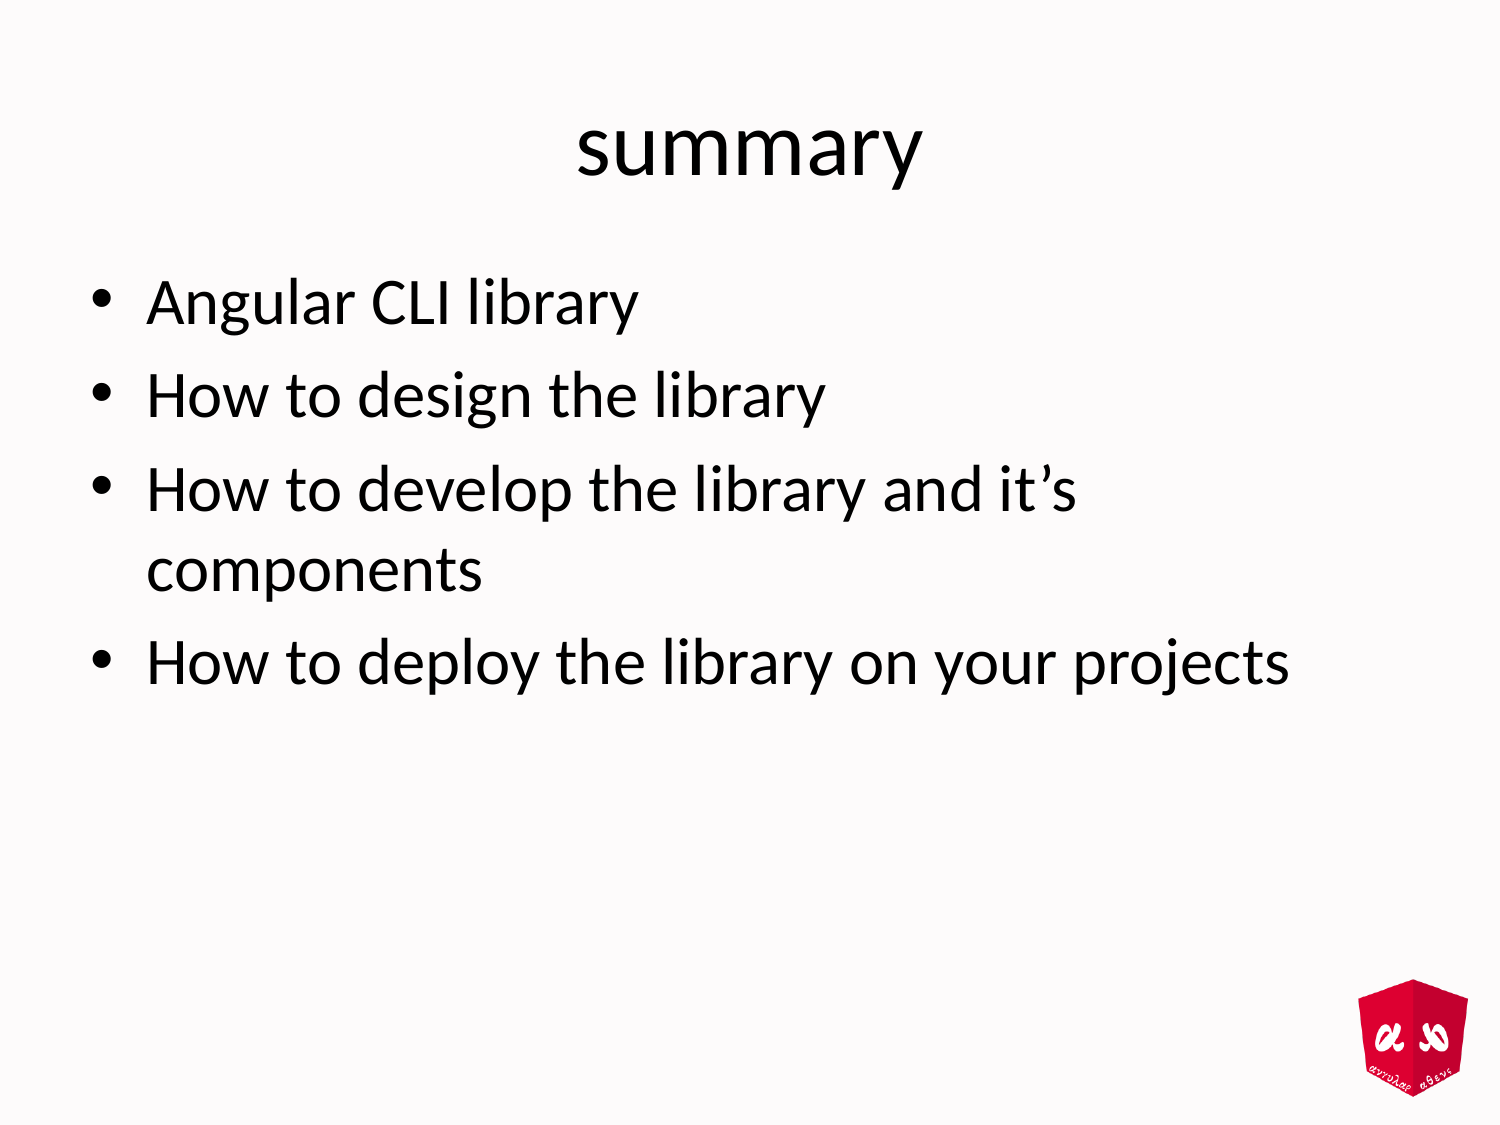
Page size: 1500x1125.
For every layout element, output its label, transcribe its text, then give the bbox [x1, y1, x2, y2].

picture [1341, 966, 1488, 1113]
title summary [75, 45, 1425, 233]
list Angular CLI library How to design the library How to develop the library and it’s components How to deploy the library on your projects [75, 249, 1425, 1050]
